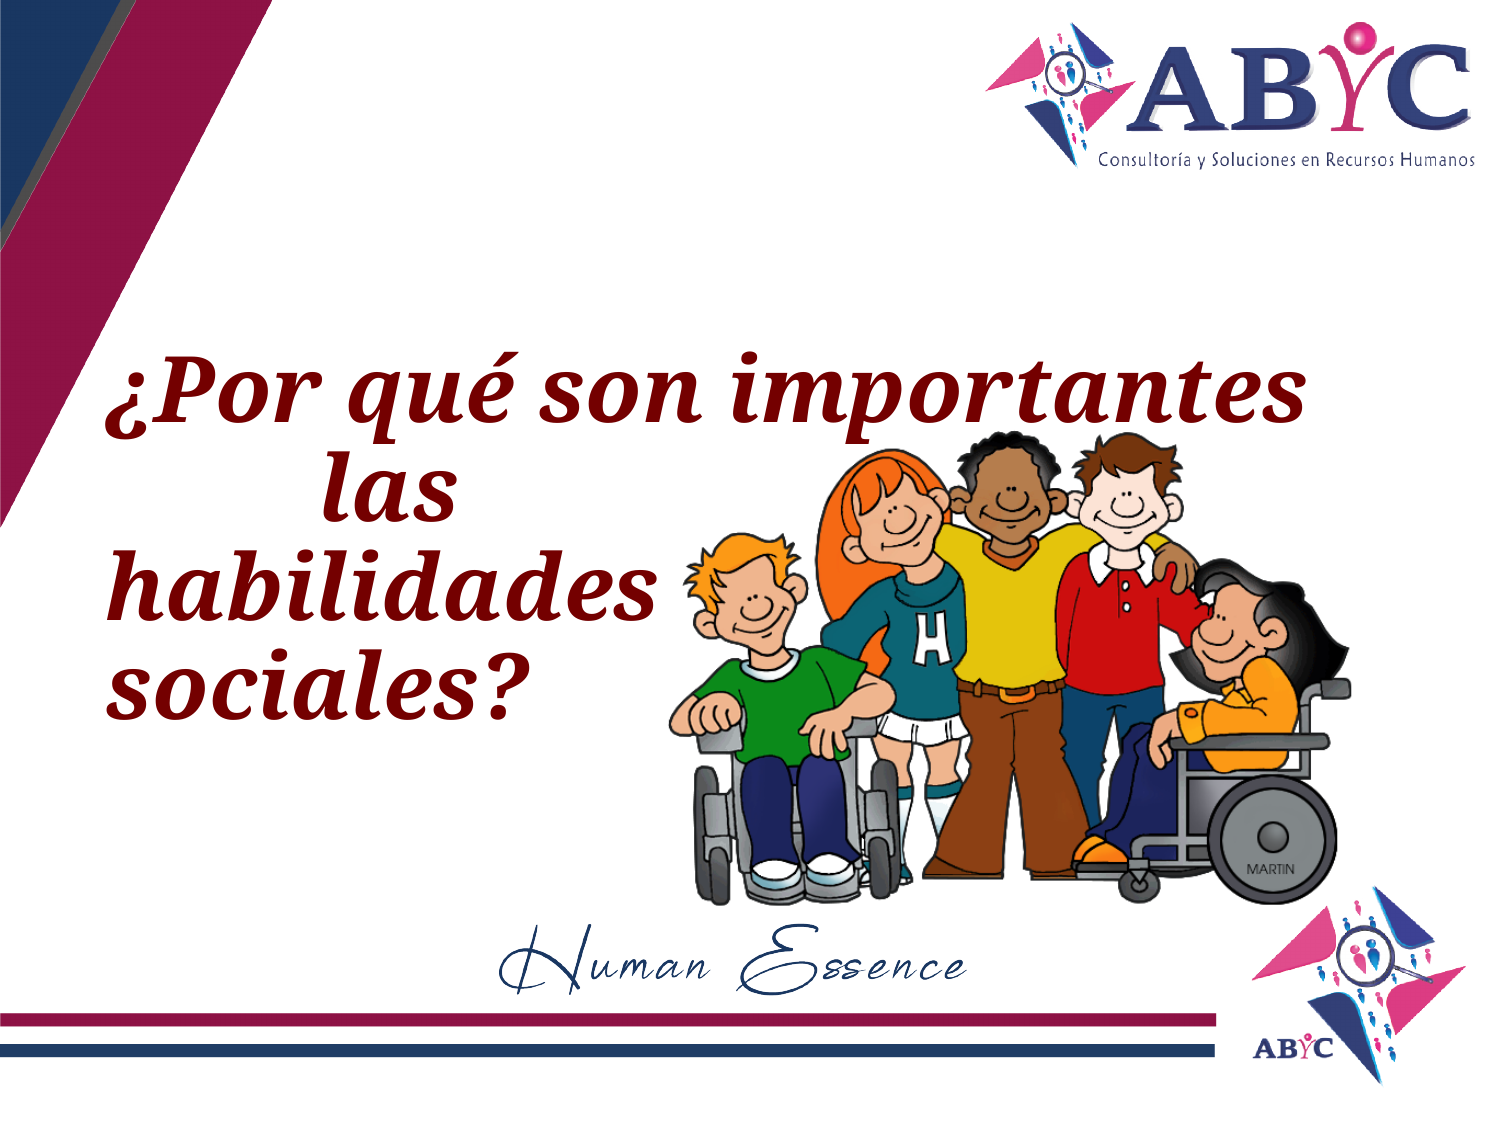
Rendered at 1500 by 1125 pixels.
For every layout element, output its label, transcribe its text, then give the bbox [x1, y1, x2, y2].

picture [0, 0, 1500, 1125]
title ¿Por qué son importantes las habilidades sociales? [90, 267, 1368, 816]
